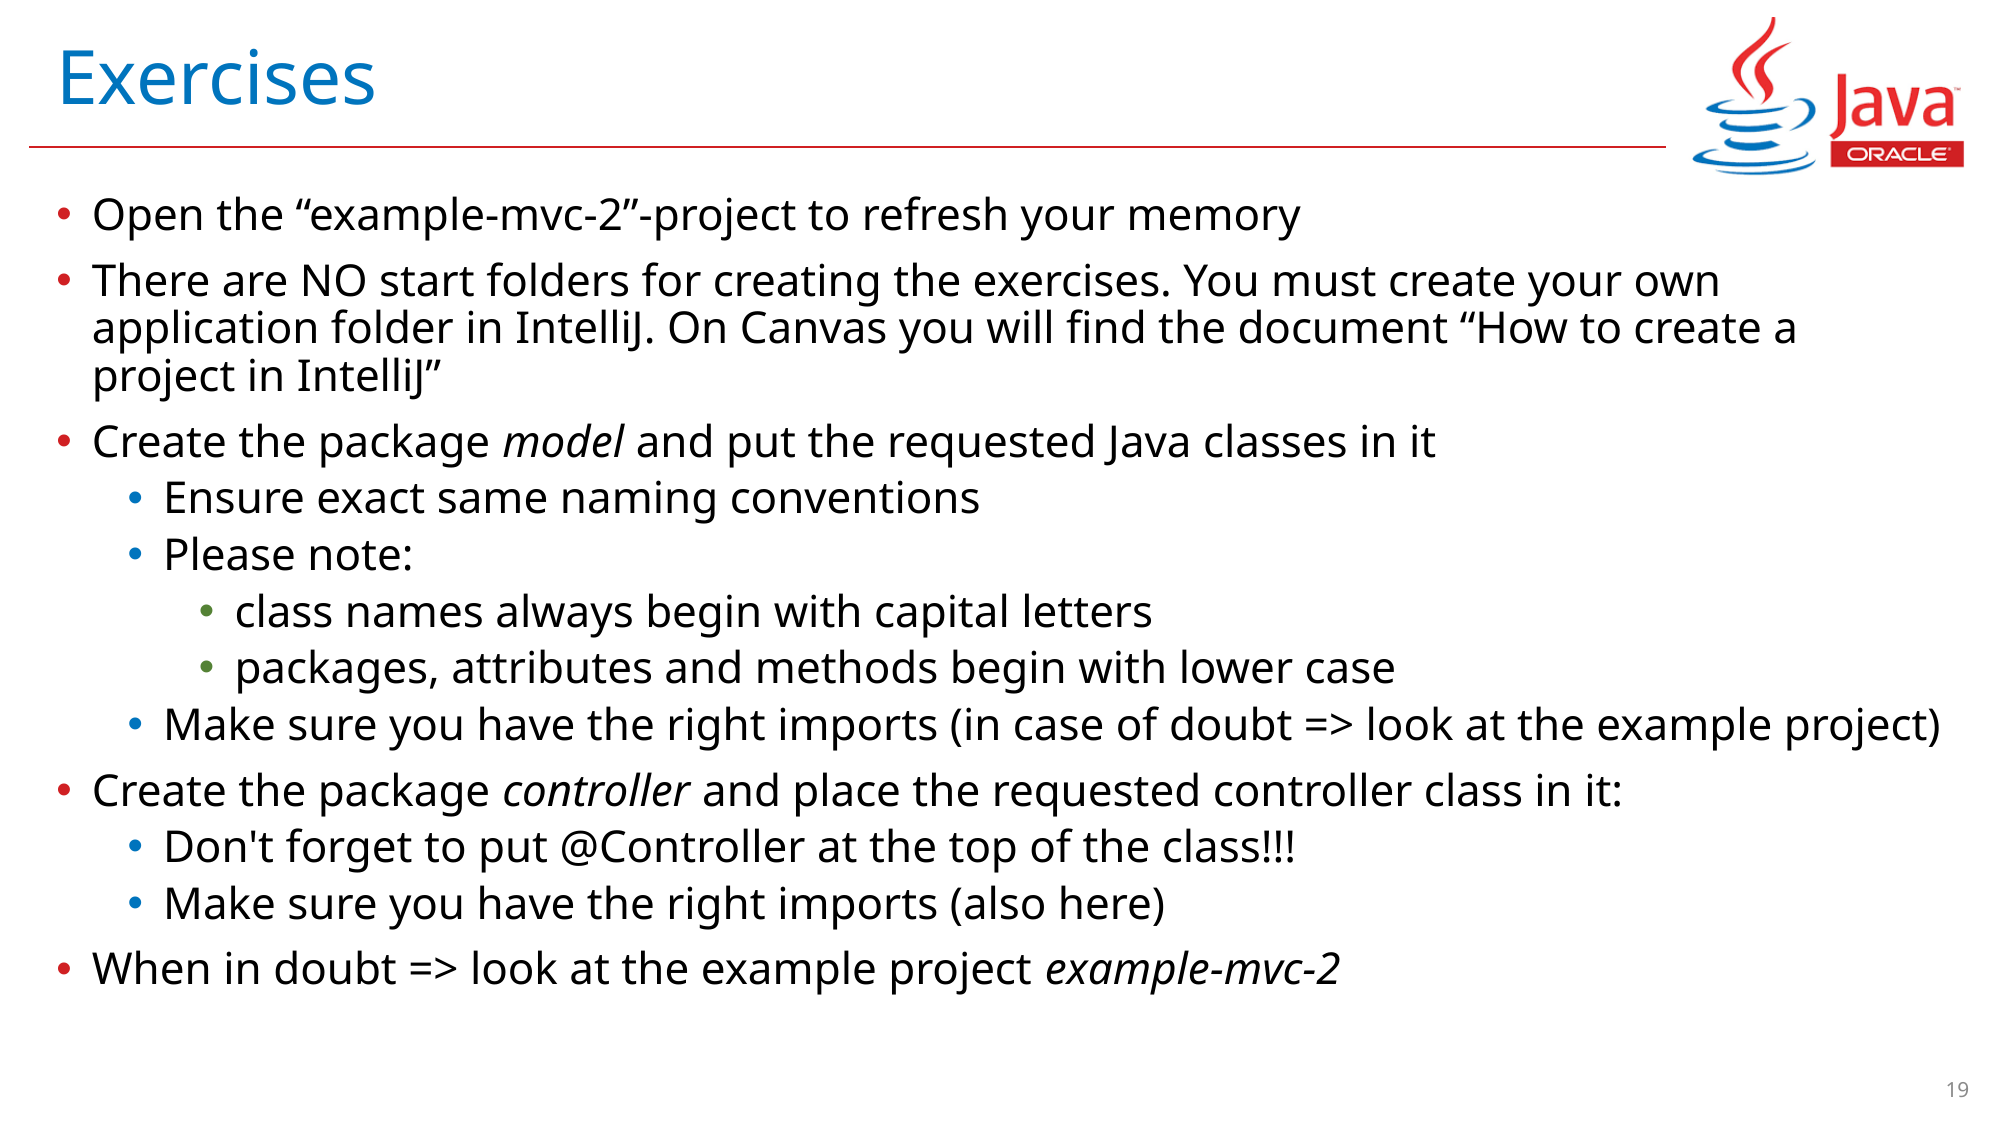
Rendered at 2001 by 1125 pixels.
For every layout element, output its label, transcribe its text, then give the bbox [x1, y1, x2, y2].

list Open the “example-mvc-2”-project to refresh your memory There are NO start folders for creating the exercises. You must create your own application folder in IntelliJ. On Canvas you will find the document “How to create a project in IntelliJ” Create the package model and put the requested Java classes in it Ensure exact same naming conventions Please note: class names always begin with capital letters packages, attributes and methods begin with lower case Make sure you have the right imports (in case of doubt => look at the example project) Create the package controller and place the requested controller class in it: Don't forget to put @Controller at the top of the class!!! Make sure you have the right imports (also here) When in doubt => look at the example project example-mvc-2 [41, 185, 1968, 1056]
picture [1665, 17, 1994, 184]
slide_number 19 [1534, 1060, 1985, 1121]
title Exercises [41, 12, 1863, 147]
